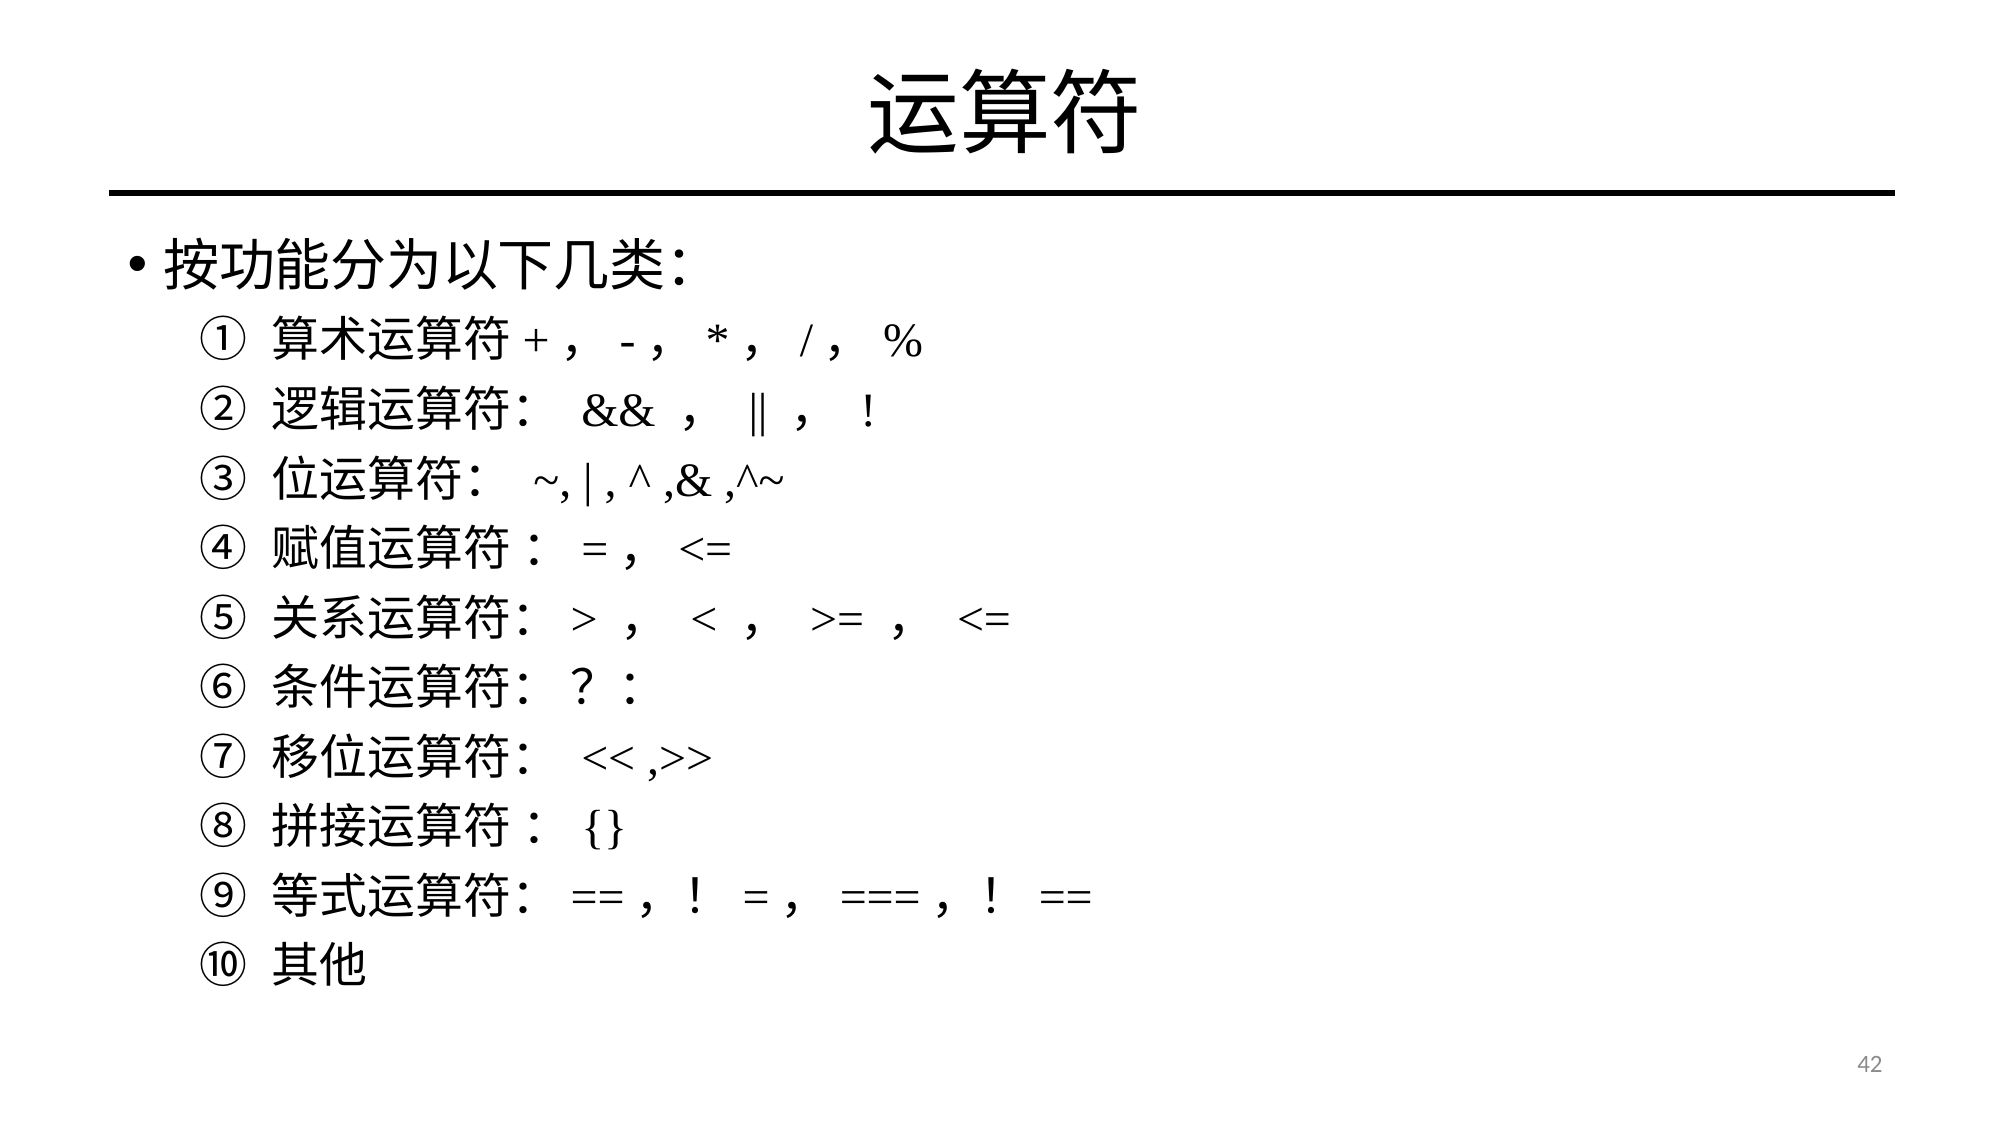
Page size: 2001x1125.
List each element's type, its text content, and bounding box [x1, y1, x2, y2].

title 运算符 [112, 52, 1898, 181]
list 按功能分为以下几类： 算术运算符+，-，*，/，% 逻辑运算符： && ， || ， ! 位运算符： ~, | , ^ ,& ,^~ 赋值运算符 ：=，<= 关系运算符：> ， < ， >= ， <= 条件运算符： ？： 移位运算符： << ,>> 拼接运算符 ：{} 等式运算符：==，！=，===，！== 其他 [112, 222, 1898, 1000]
slide_number 42 [1330, 1025, 1898, 1100]
